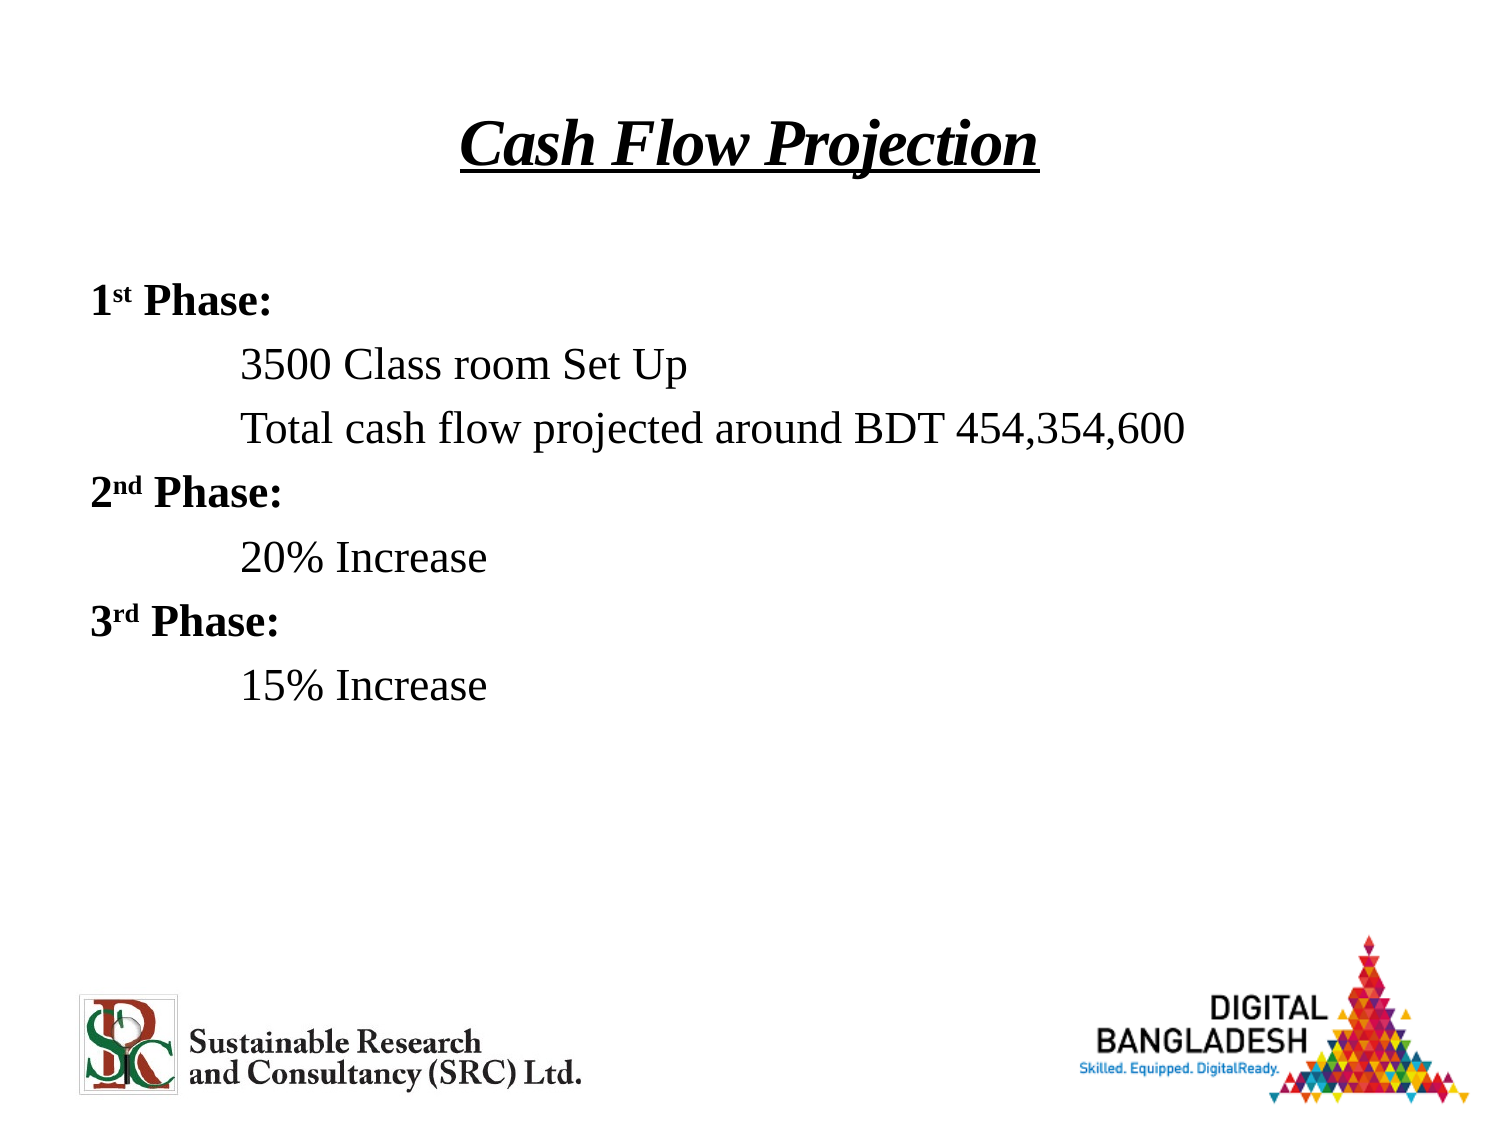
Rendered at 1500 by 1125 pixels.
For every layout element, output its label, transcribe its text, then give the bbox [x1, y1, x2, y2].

title Cash Flow Projection [75, 45, 1425, 233]
picture [74, 987, 588, 1101]
list 1st Phase: 3500 Class room Set Up Total cash flow projected around BDT 454,354,600 2nd Phase: 20% Increase 3rd Phase: 15% Increase [75, 262, 1425, 875]
picture [1062, 887, 1487, 1124]
